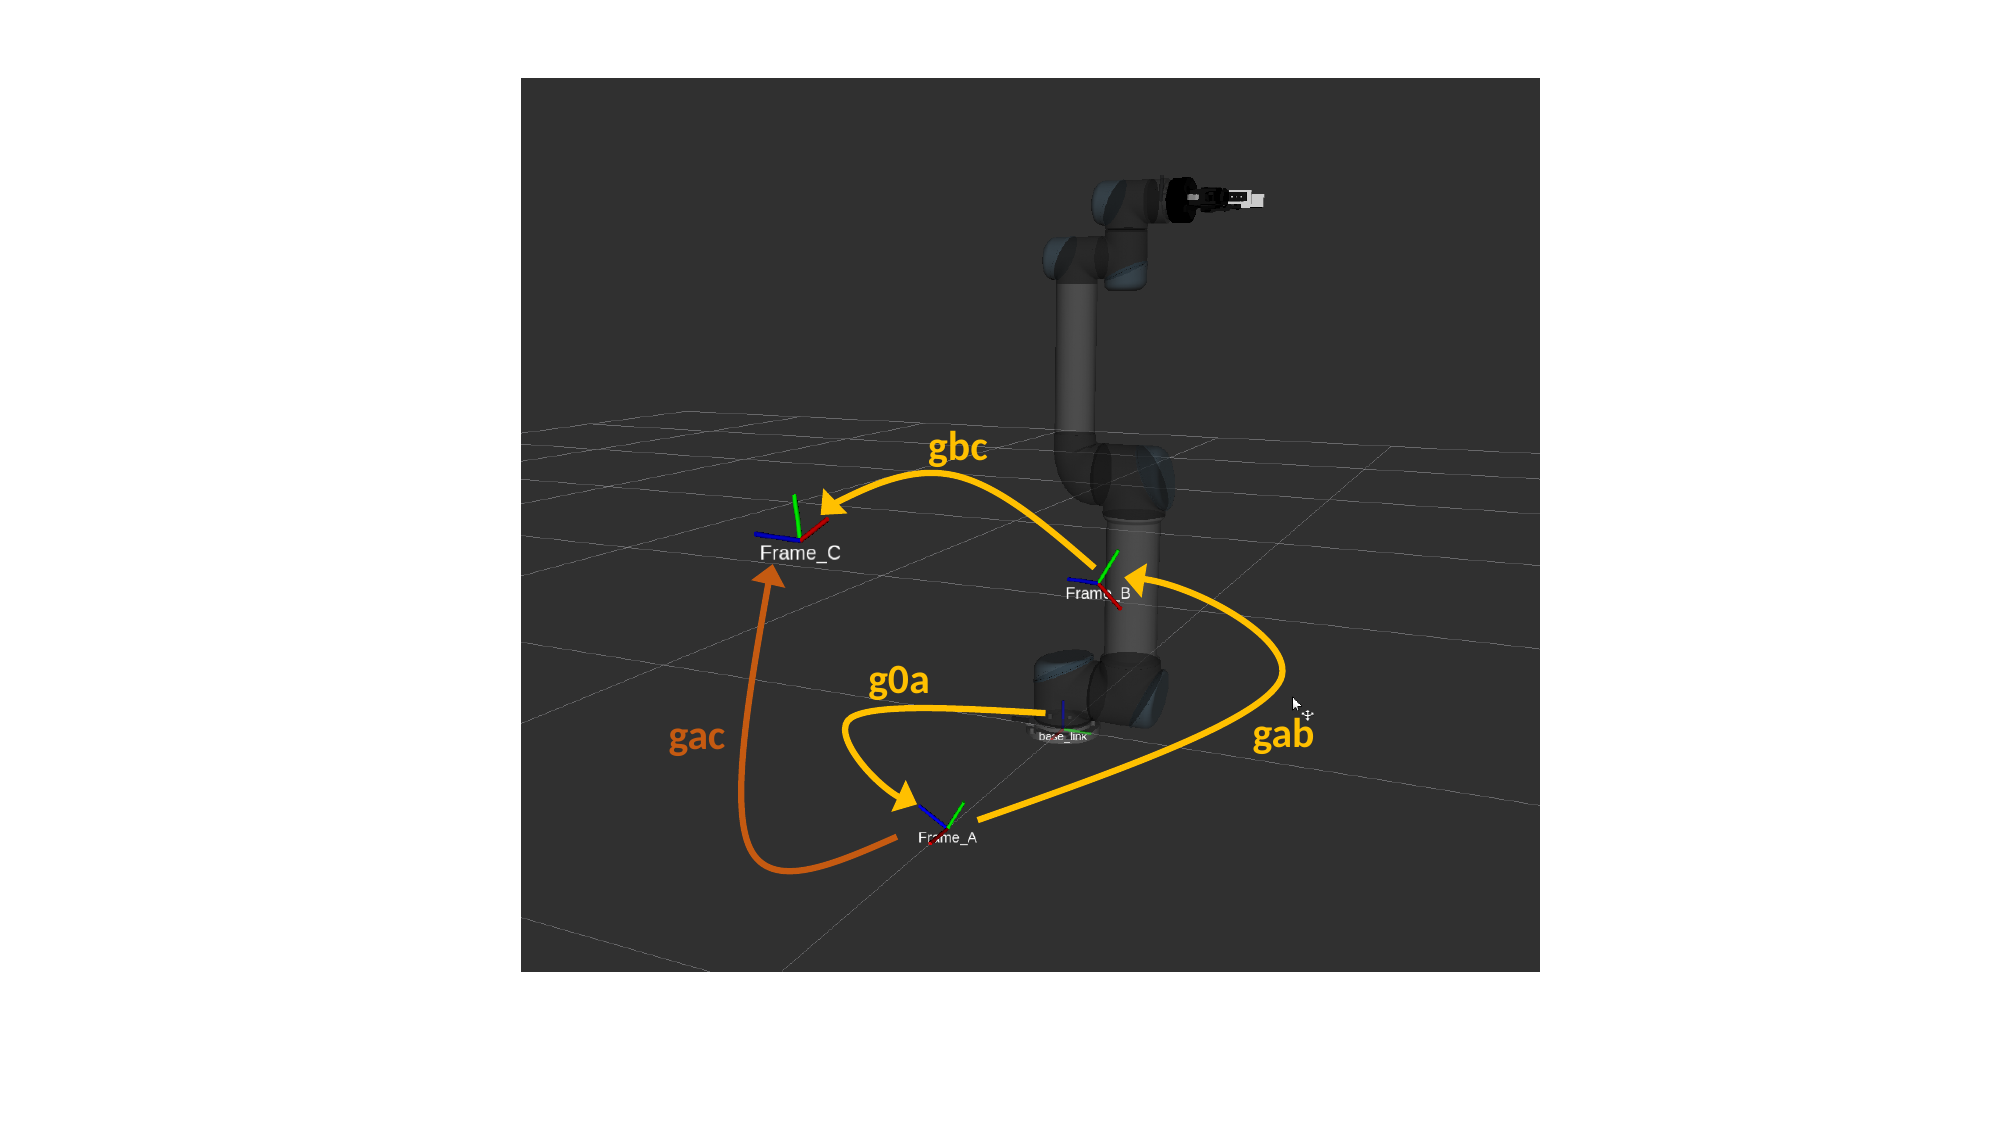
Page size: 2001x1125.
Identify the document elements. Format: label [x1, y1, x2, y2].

picture [521, 78, 1540, 972]
